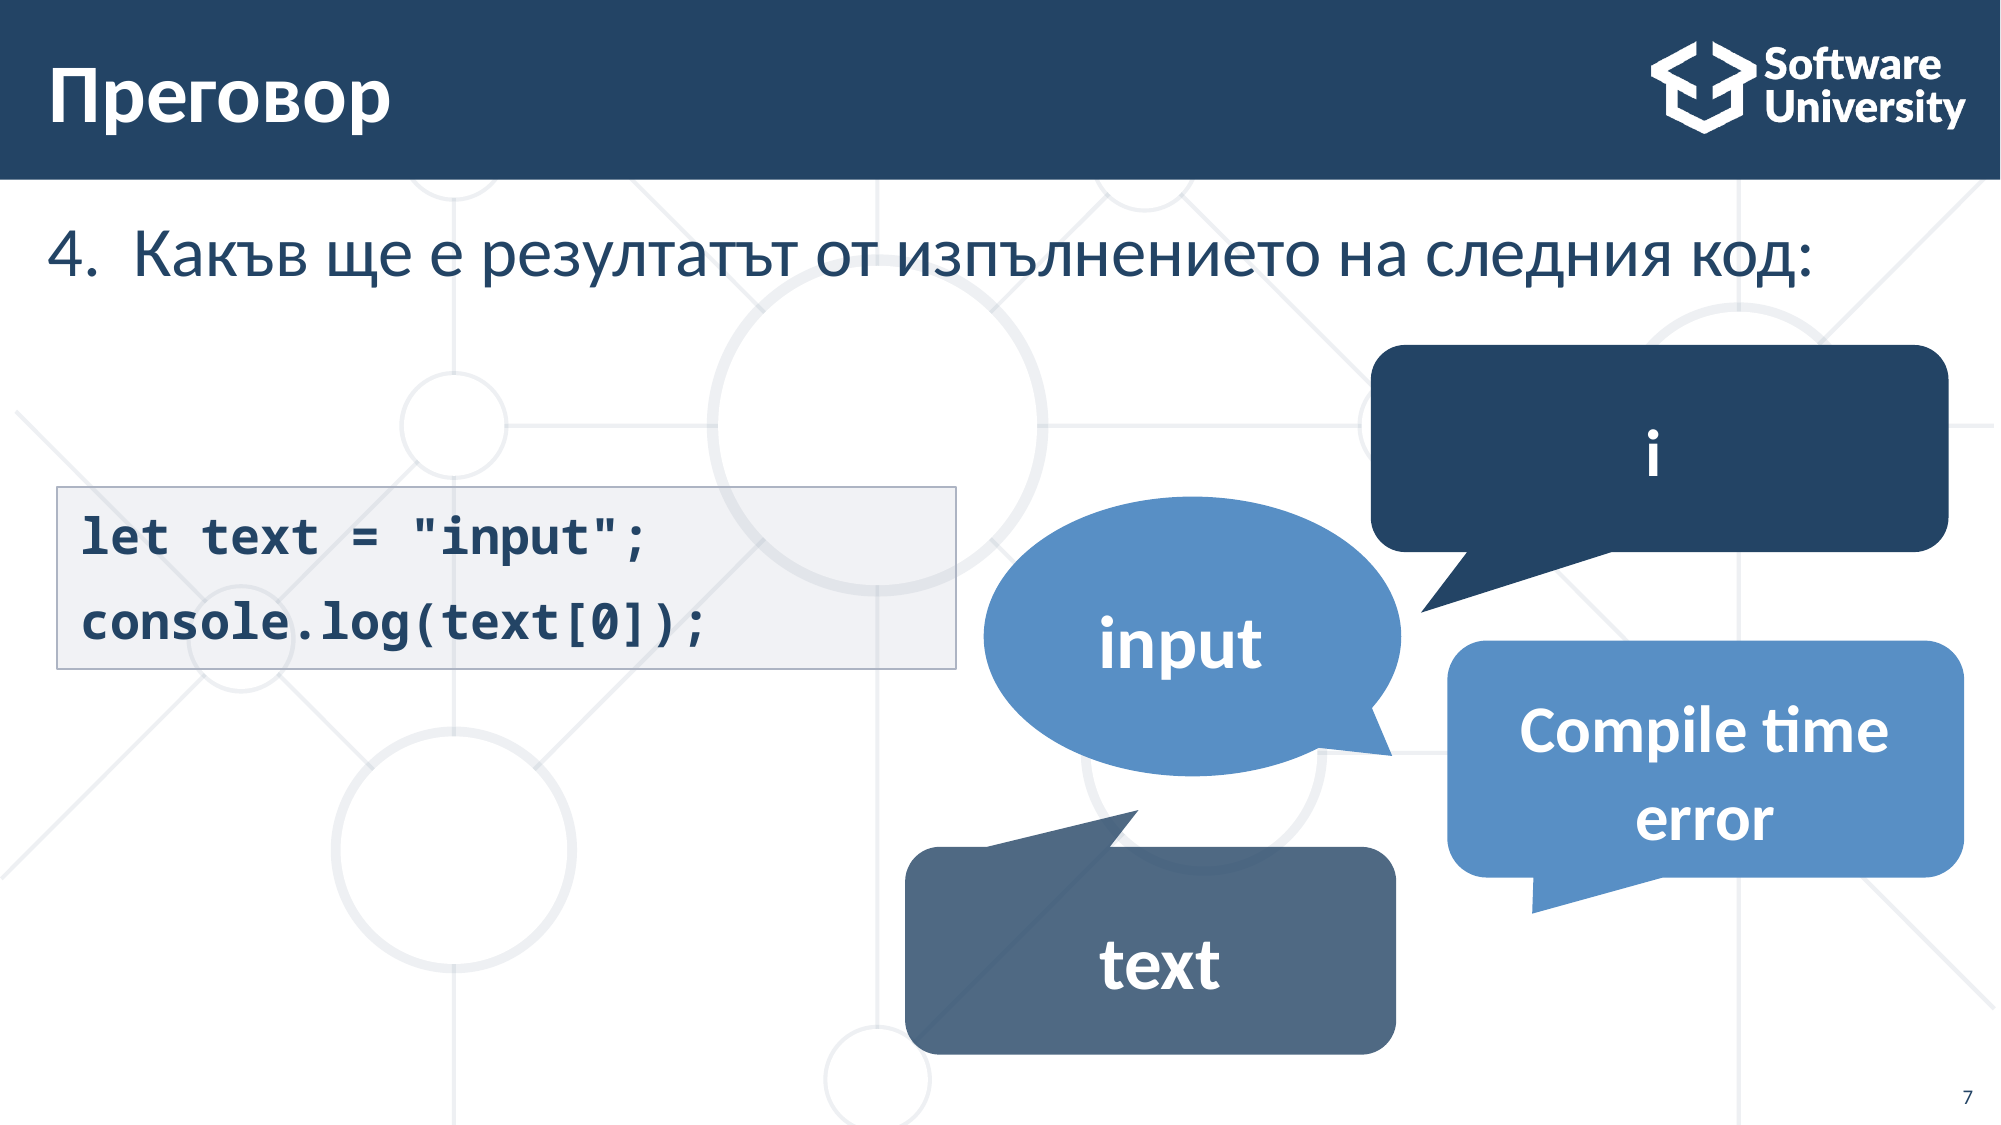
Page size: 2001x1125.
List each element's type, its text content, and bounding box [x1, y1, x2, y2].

title Преговор [31, 16, 1625, 162]
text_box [983, 496, 1402, 777]
text_box 7 [1927, 1067, 1989, 1117]
picture [1651, 41, 1966, 134]
list let text = "input"; console.log(text[0]); [56, 486, 957, 670]
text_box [1370, 344, 1949, 553]
list 4. Какъв ще е резултатът от изпълнението на следния код: [30, 195, 1968, 1046]
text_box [904, 846, 1397, 1055]
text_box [1447, 640, 1965, 878]
